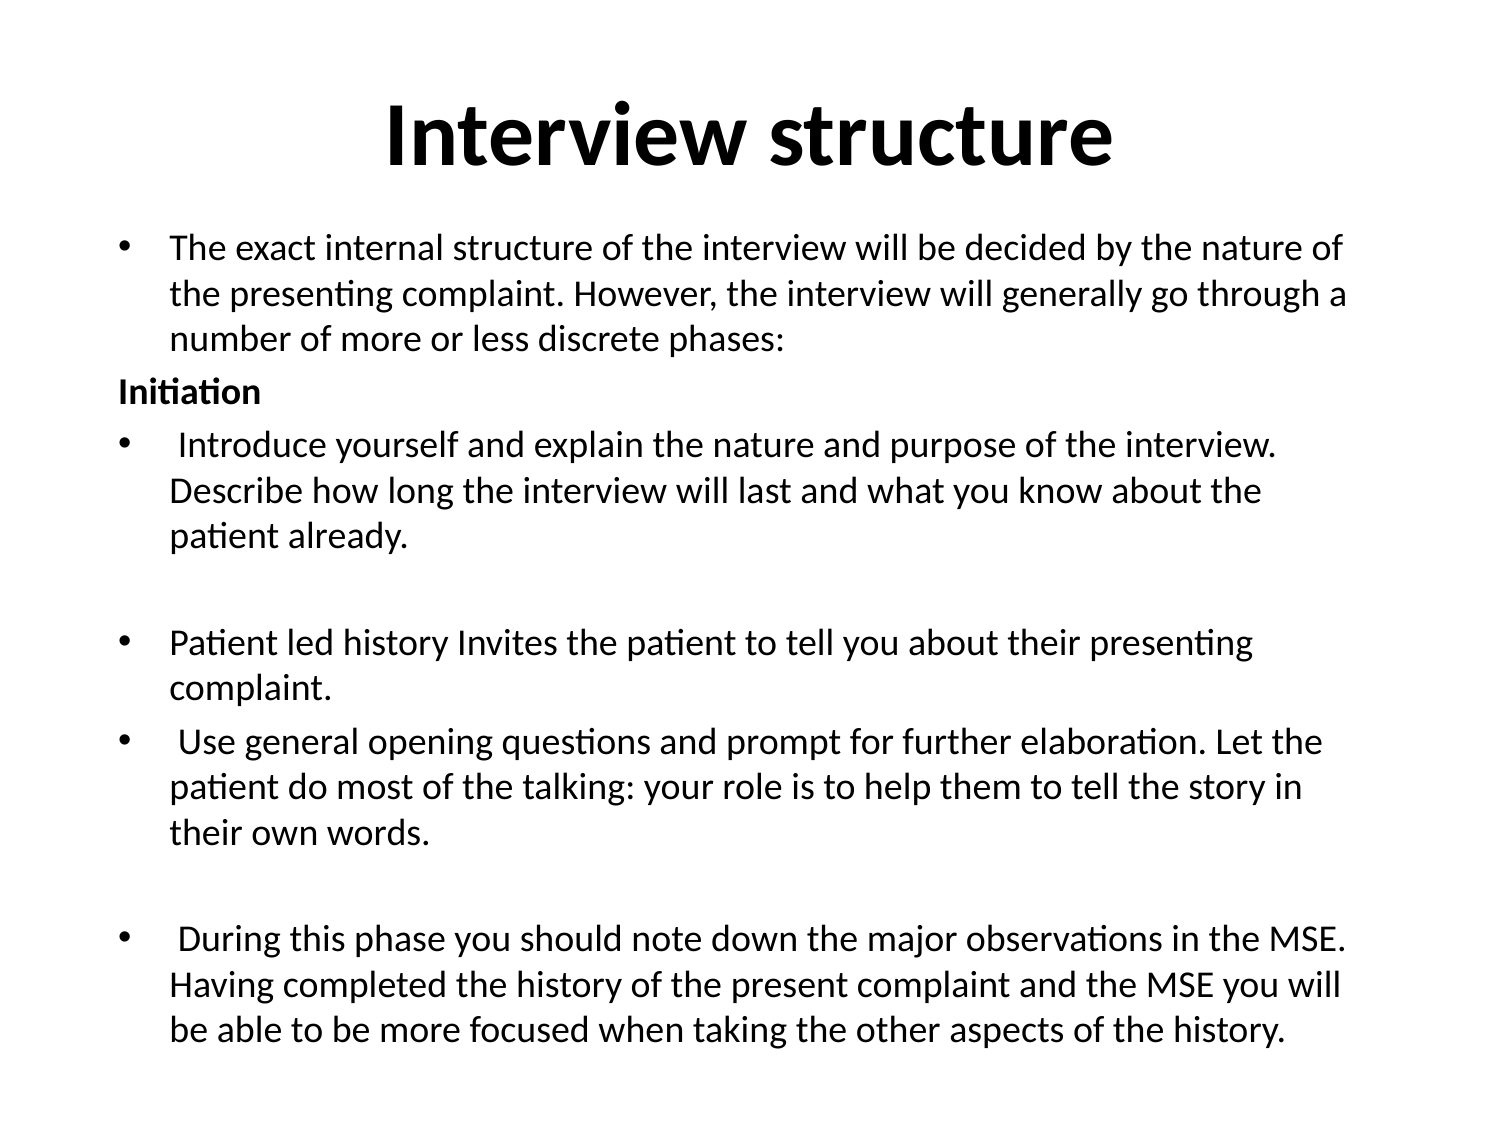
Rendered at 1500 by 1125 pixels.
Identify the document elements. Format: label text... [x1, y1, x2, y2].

title Interview structure [103, 59, 1397, 199]
list The exact internal structure of the interview will be decided by the nature of the presenting complaint. However, the interview will generally go through a number of more or less discrete phases: Initiation Introduce yourself and explain the nature and purpose of the interview. Describe how long the interview will last and what you know about the patient already. Patient led history Invites the patient to tell you about their presenting complaint. Use general opening questions and prompt for further elaboration. Let the patient do most of the talking: your role is to help them to tell the story in their own words. During this phase you should note down the major observations in the MSE. Having completed the history of the present complaint and the MSE you will be able to be more focused when taking the other aspects of the history. [103, 214, 1397, 1066]
